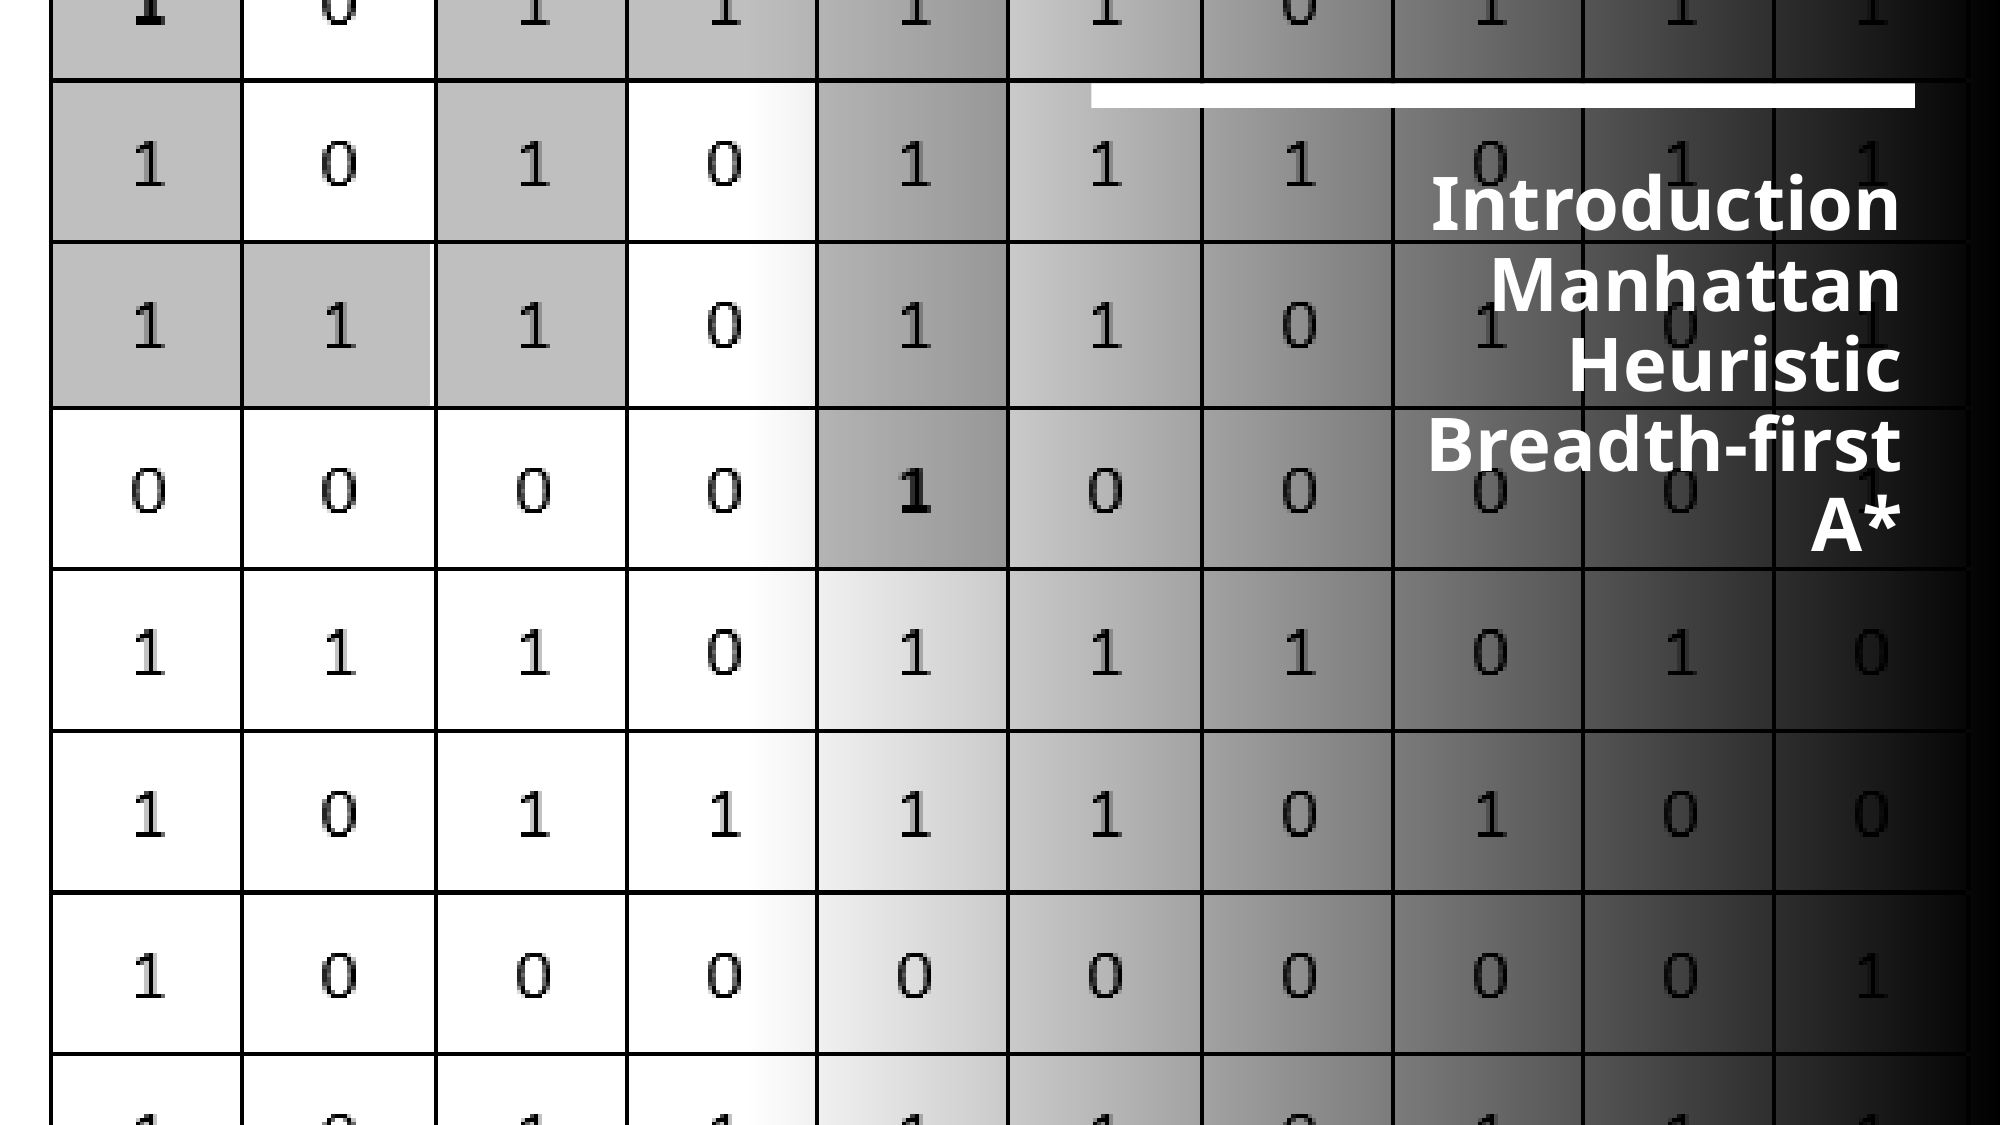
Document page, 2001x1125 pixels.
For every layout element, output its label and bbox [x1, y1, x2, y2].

list [0, 0, 2000, 1125]
